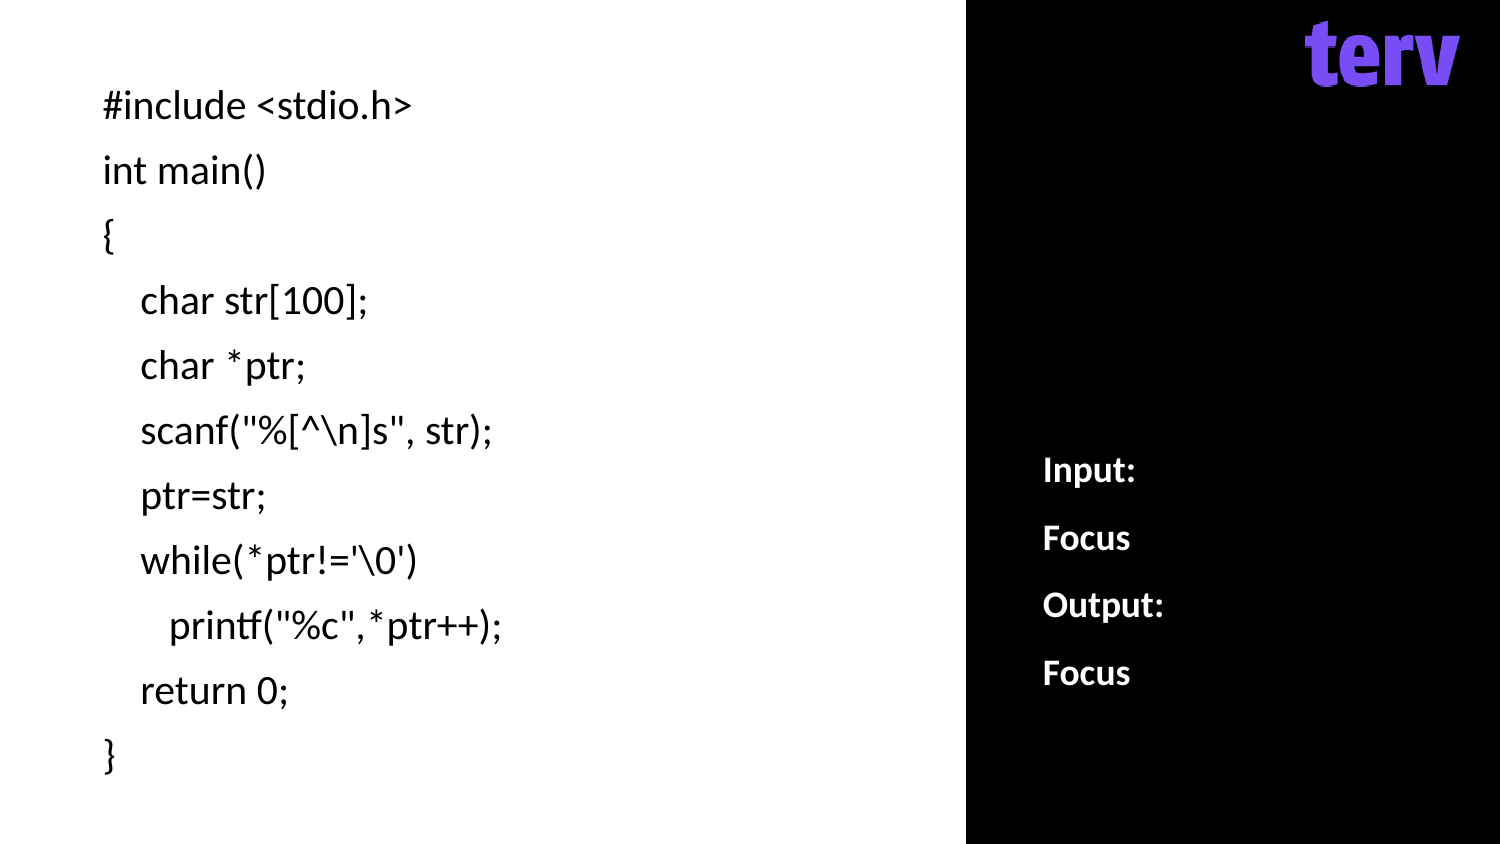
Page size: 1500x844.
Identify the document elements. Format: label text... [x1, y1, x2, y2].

text_box [966, 0, 1500, 844]
text_box Input: Focus Output: Focus [1028, 415, 1376, 701]
text_box #include <stdio.h> int main() { char str[100]; char *ptr; scanf("%[^\n]s", str); ptr=str; while(*ptr!='\0') printf("%c",*ptr++); return 0; } [87, 55, 984, 786]
picture [1305, 0, 1500, 87]
